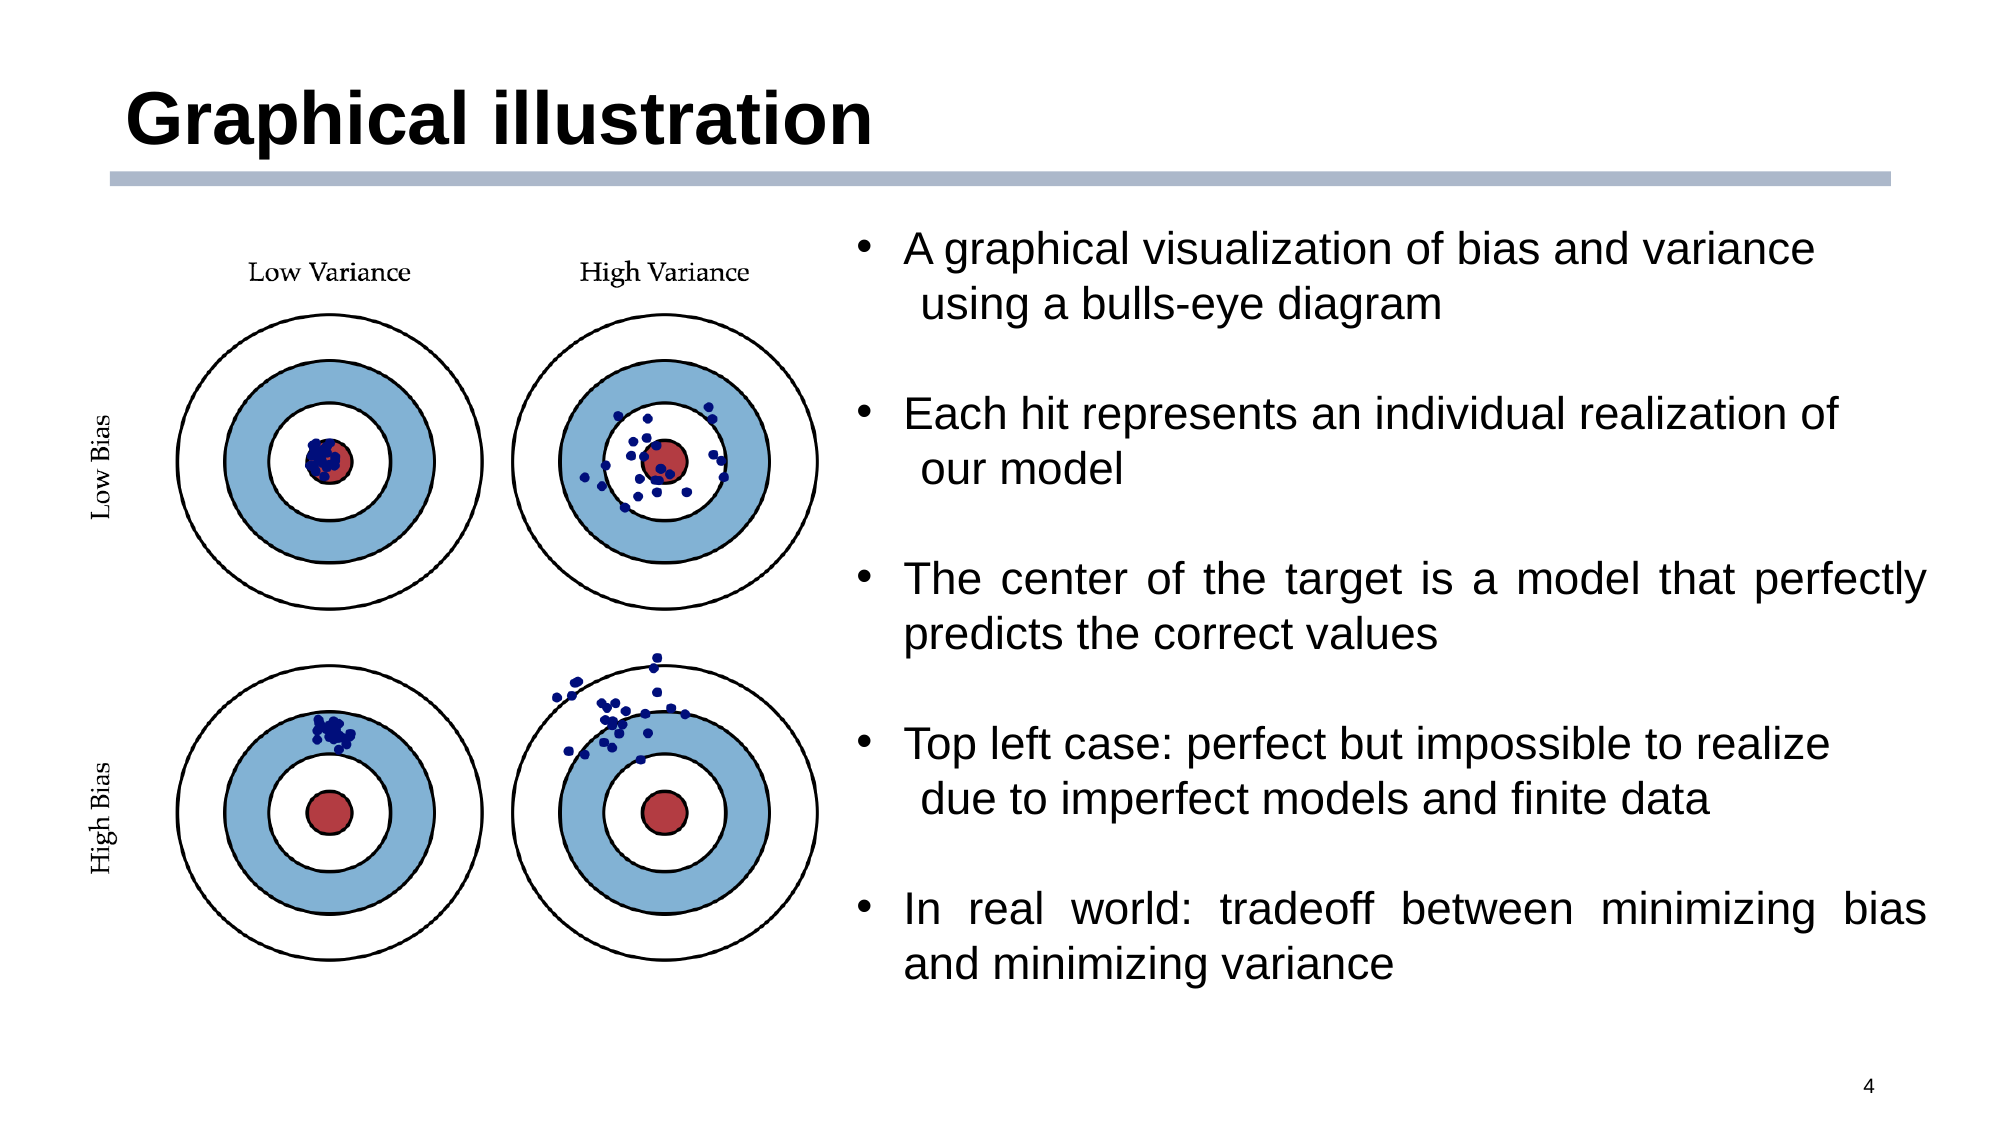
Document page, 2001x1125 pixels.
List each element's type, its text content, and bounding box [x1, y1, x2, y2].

text_box A graphical visualization of bias and variance using a bulls-eye diagram Each hit represents an individual realization of our model The center of the target is a model that perfectly predicts the correct values Top left case: perfect but impossible to realize due to imperfect models and finite data In real world: tradeoff between minimizing bias and minimizing variance [841, 211, 1944, 1062]
slide_number 4 [1412, 1068, 1890, 1103]
picture [0, 235, 966, 1005]
title Graphical illustration [109, 0, 1890, 169]
